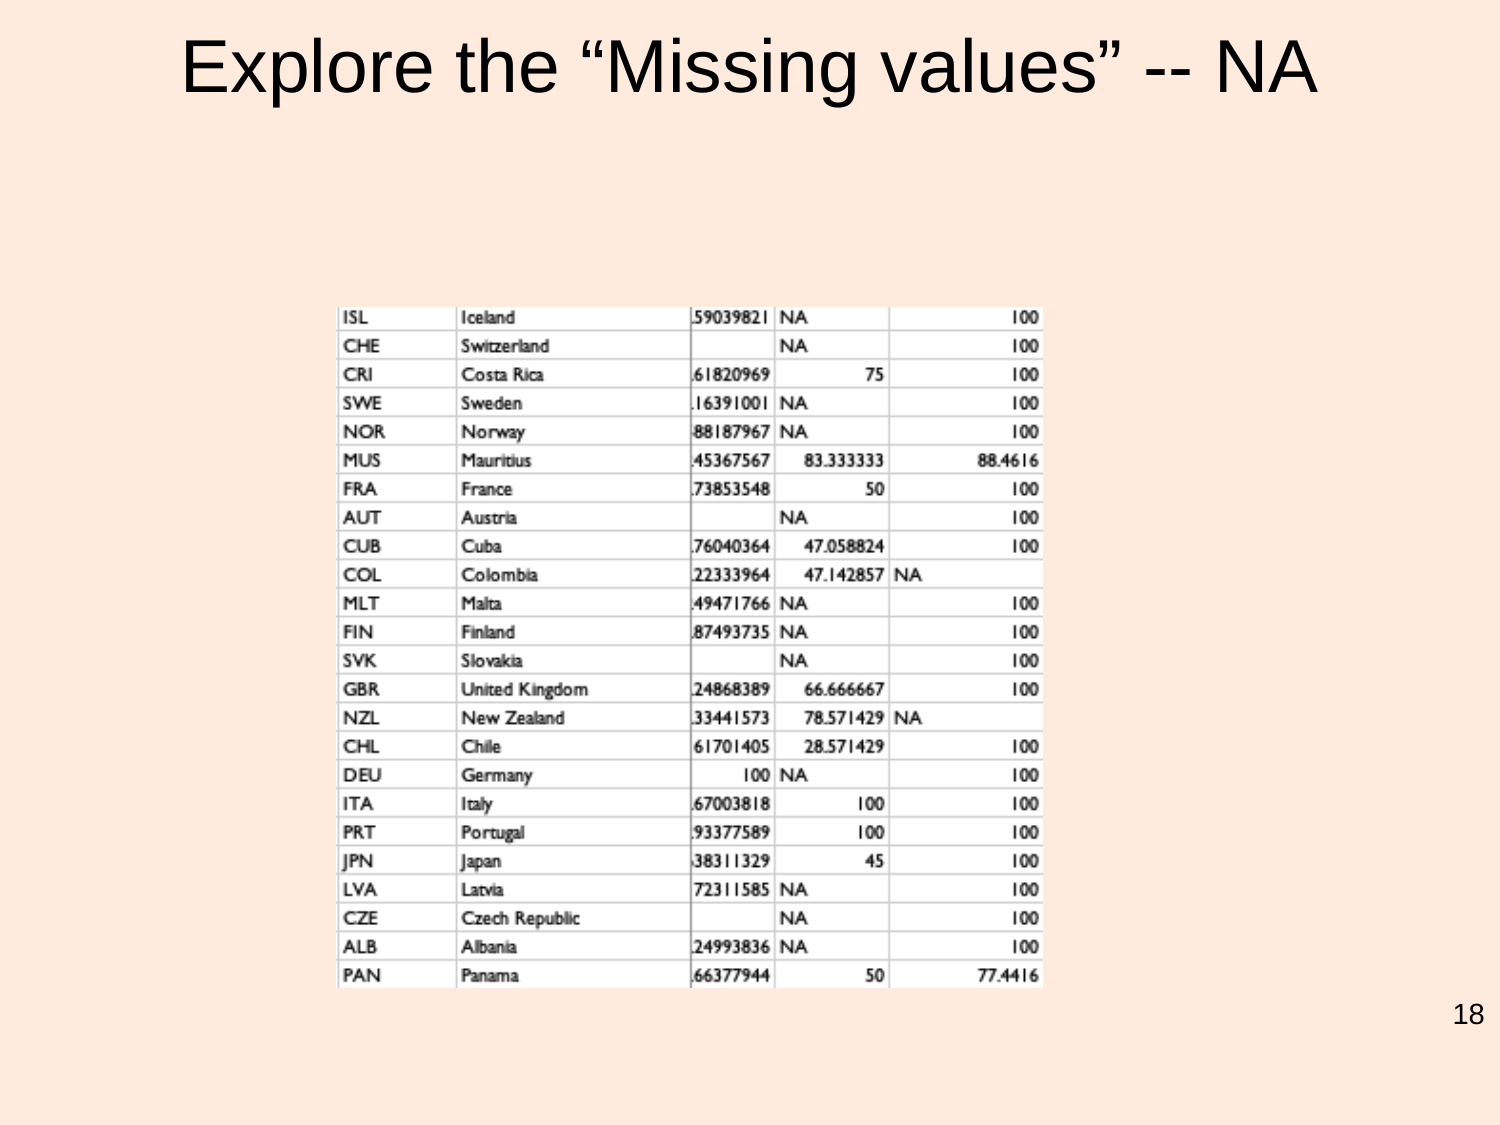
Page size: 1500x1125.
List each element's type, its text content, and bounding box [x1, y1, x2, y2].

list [336, 307, 1043, 988]
title Explore the “Missing values” -- NA [112, 0, 1388, 125]
slide_number 18 [1187, 987, 1500, 1063]
